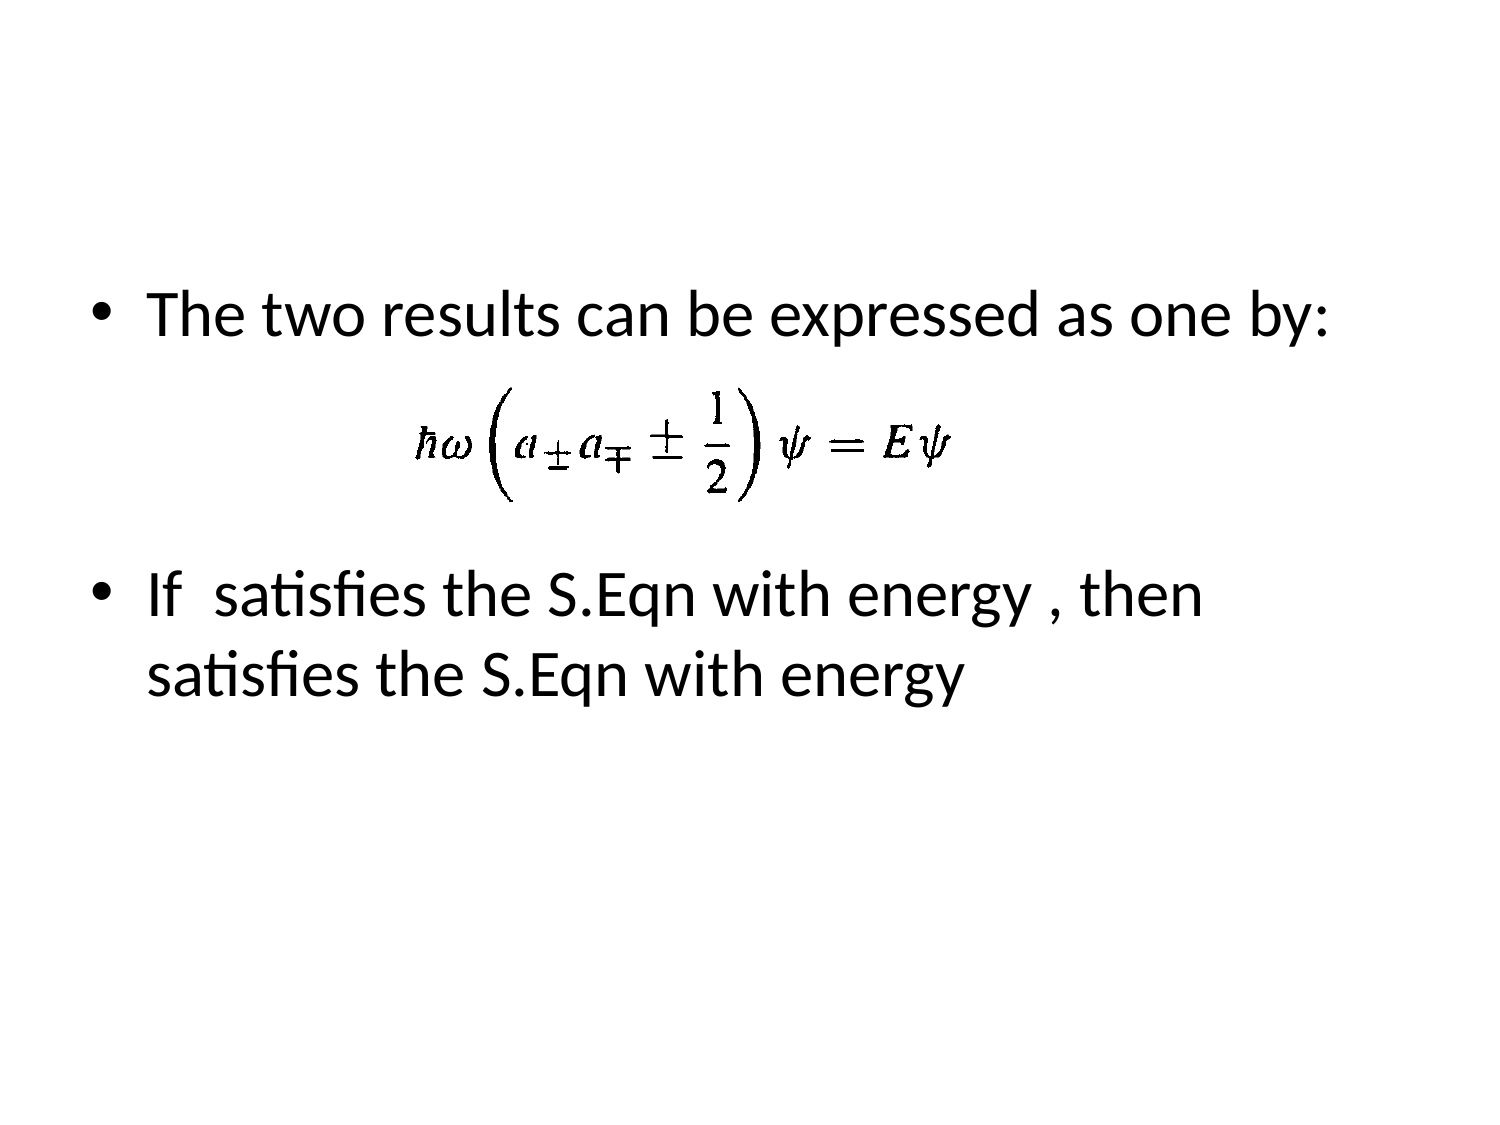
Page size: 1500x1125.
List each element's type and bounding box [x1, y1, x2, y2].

picture [399, 349, 963, 512]
